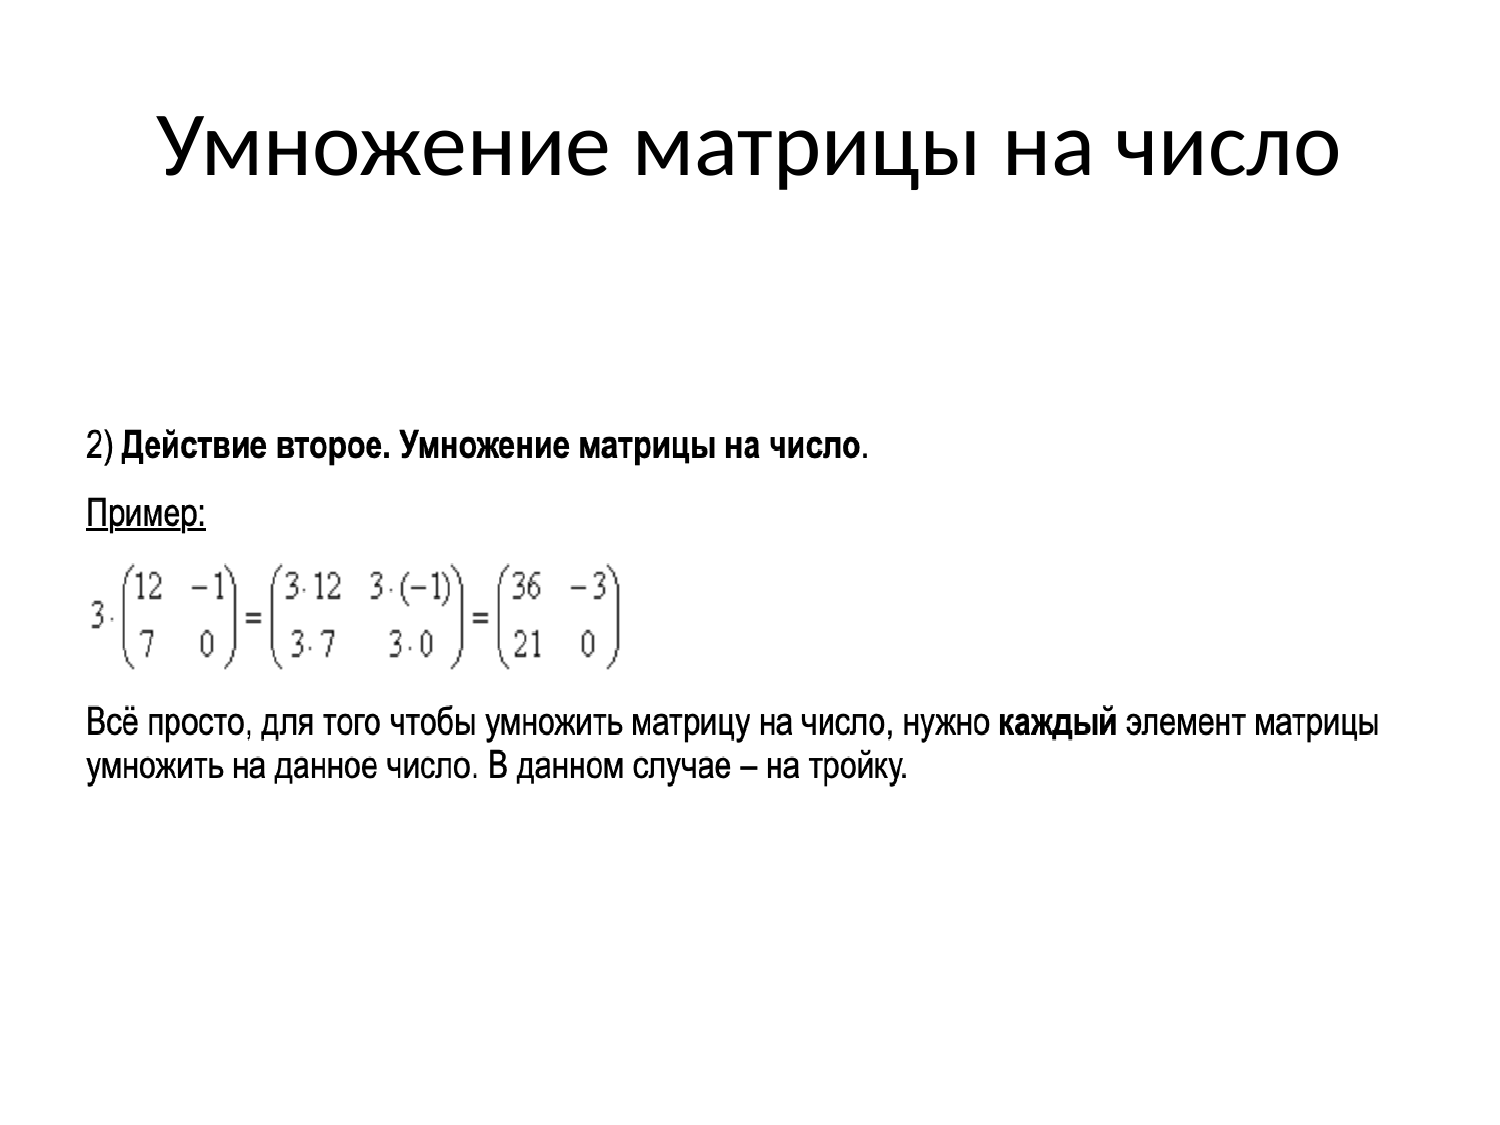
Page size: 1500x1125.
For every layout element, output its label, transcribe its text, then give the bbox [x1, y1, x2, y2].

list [74, 405, 1426, 803]
title Умножение матрицы на число [75, 45, 1425, 233]
